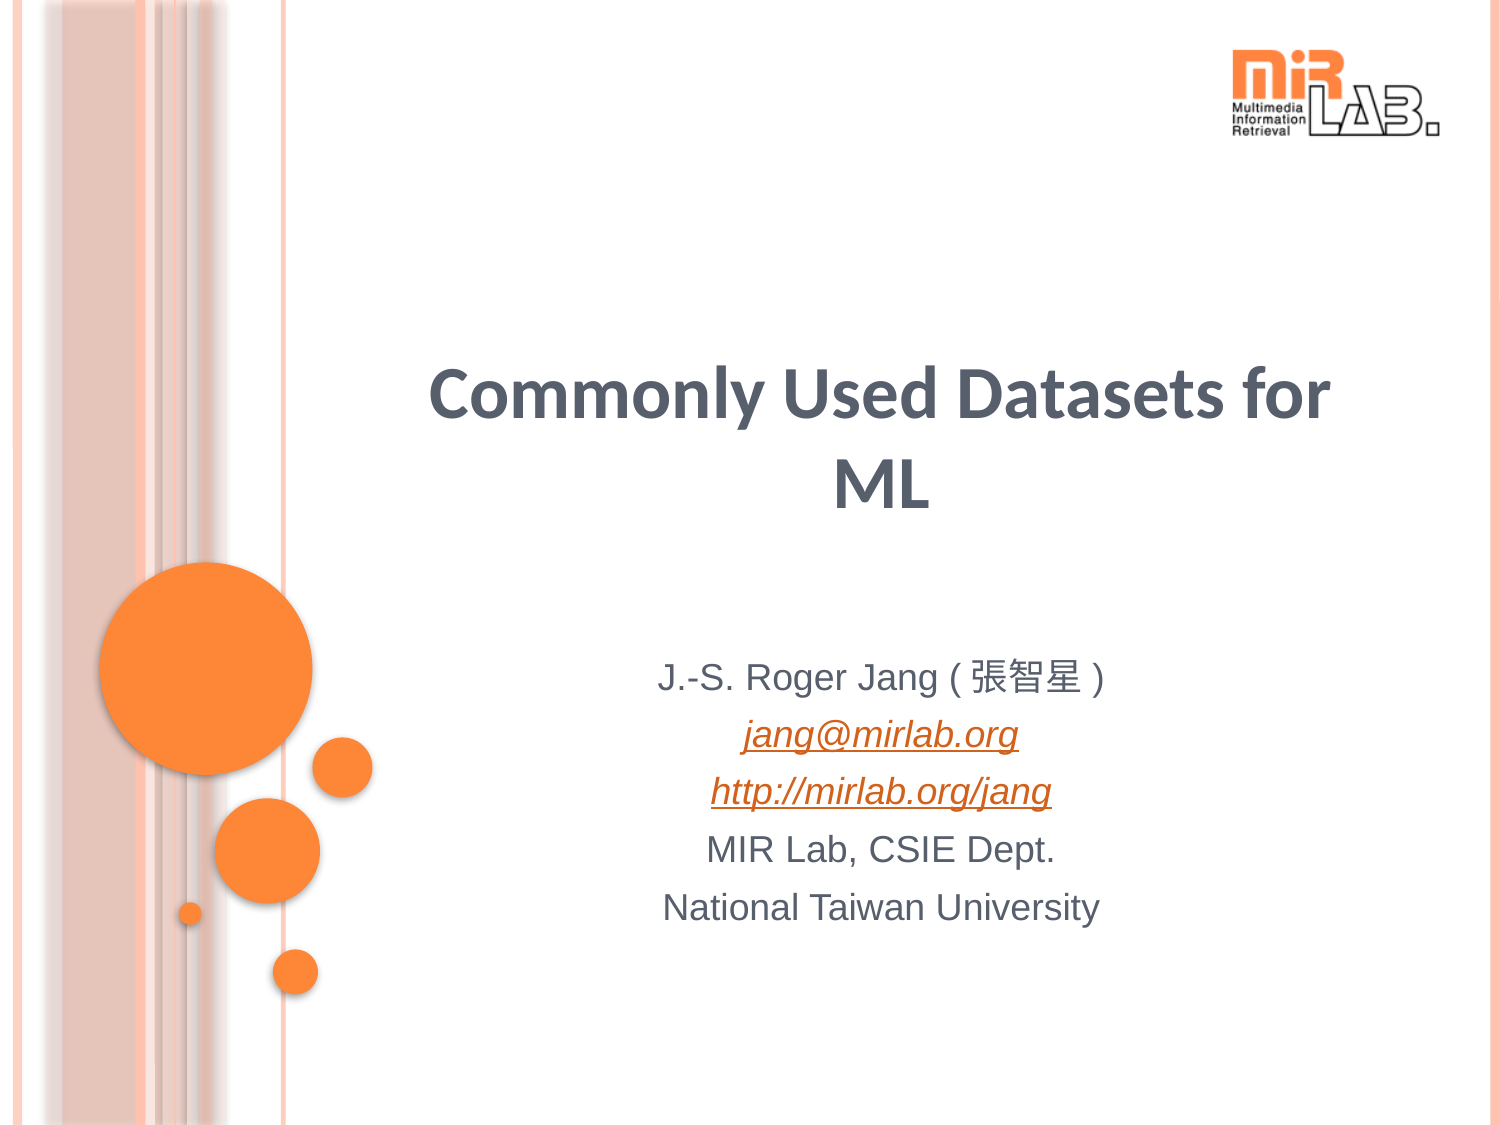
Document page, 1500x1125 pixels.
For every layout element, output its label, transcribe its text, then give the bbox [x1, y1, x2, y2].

picture [1228, 45, 1442, 141]
title Commonly Used Datasets for ML [375, 219, 1388, 531]
subtitle J.-S. Roger Jang (張智星) jang@mirlab.org http://mirlab.org/jang MIR Lab, CSIE Dept. National Taiwan University [375, 645, 1388, 965]
